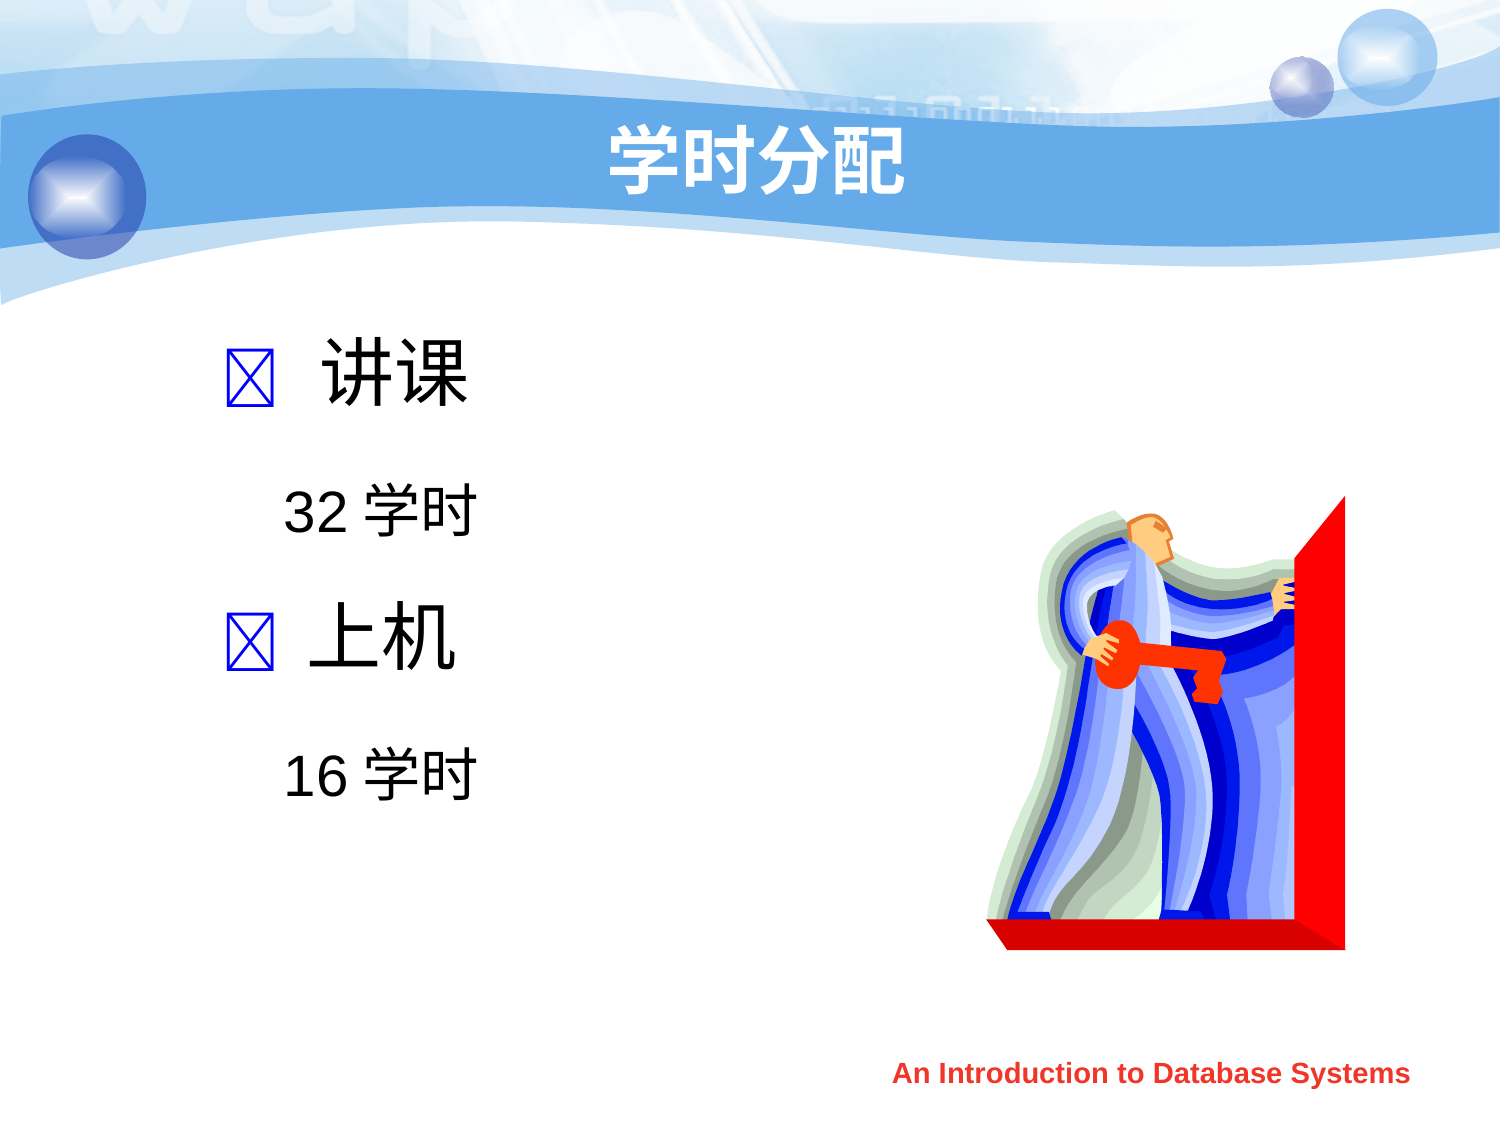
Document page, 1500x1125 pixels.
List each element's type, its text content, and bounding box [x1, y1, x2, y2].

picture [985, 491, 1349, 955]
picture [0, 0, 1500, 112]
list  讲课 32学时  上机 16学时 [206, 290, 1500, 1029]
title 学时分配 [150, 112, 1363, 205]
footer An Introduction to Database Systems [856, 1046, 1447, 1100]
